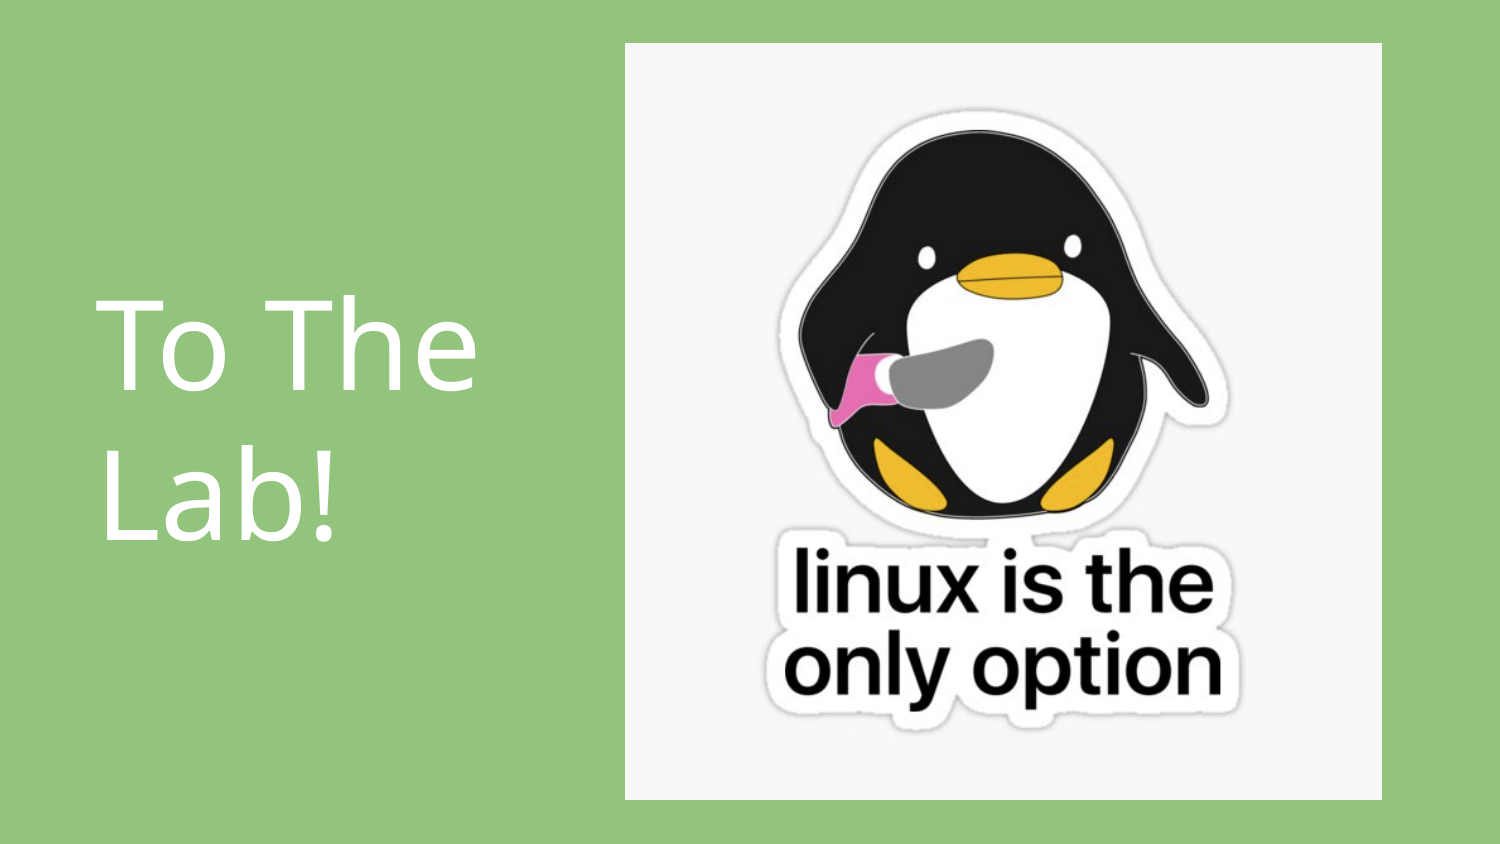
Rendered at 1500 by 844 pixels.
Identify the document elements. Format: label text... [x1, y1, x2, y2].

picture [625, 43, 1382, 800]
title To The Lab! [80, 80, 620, 752]
